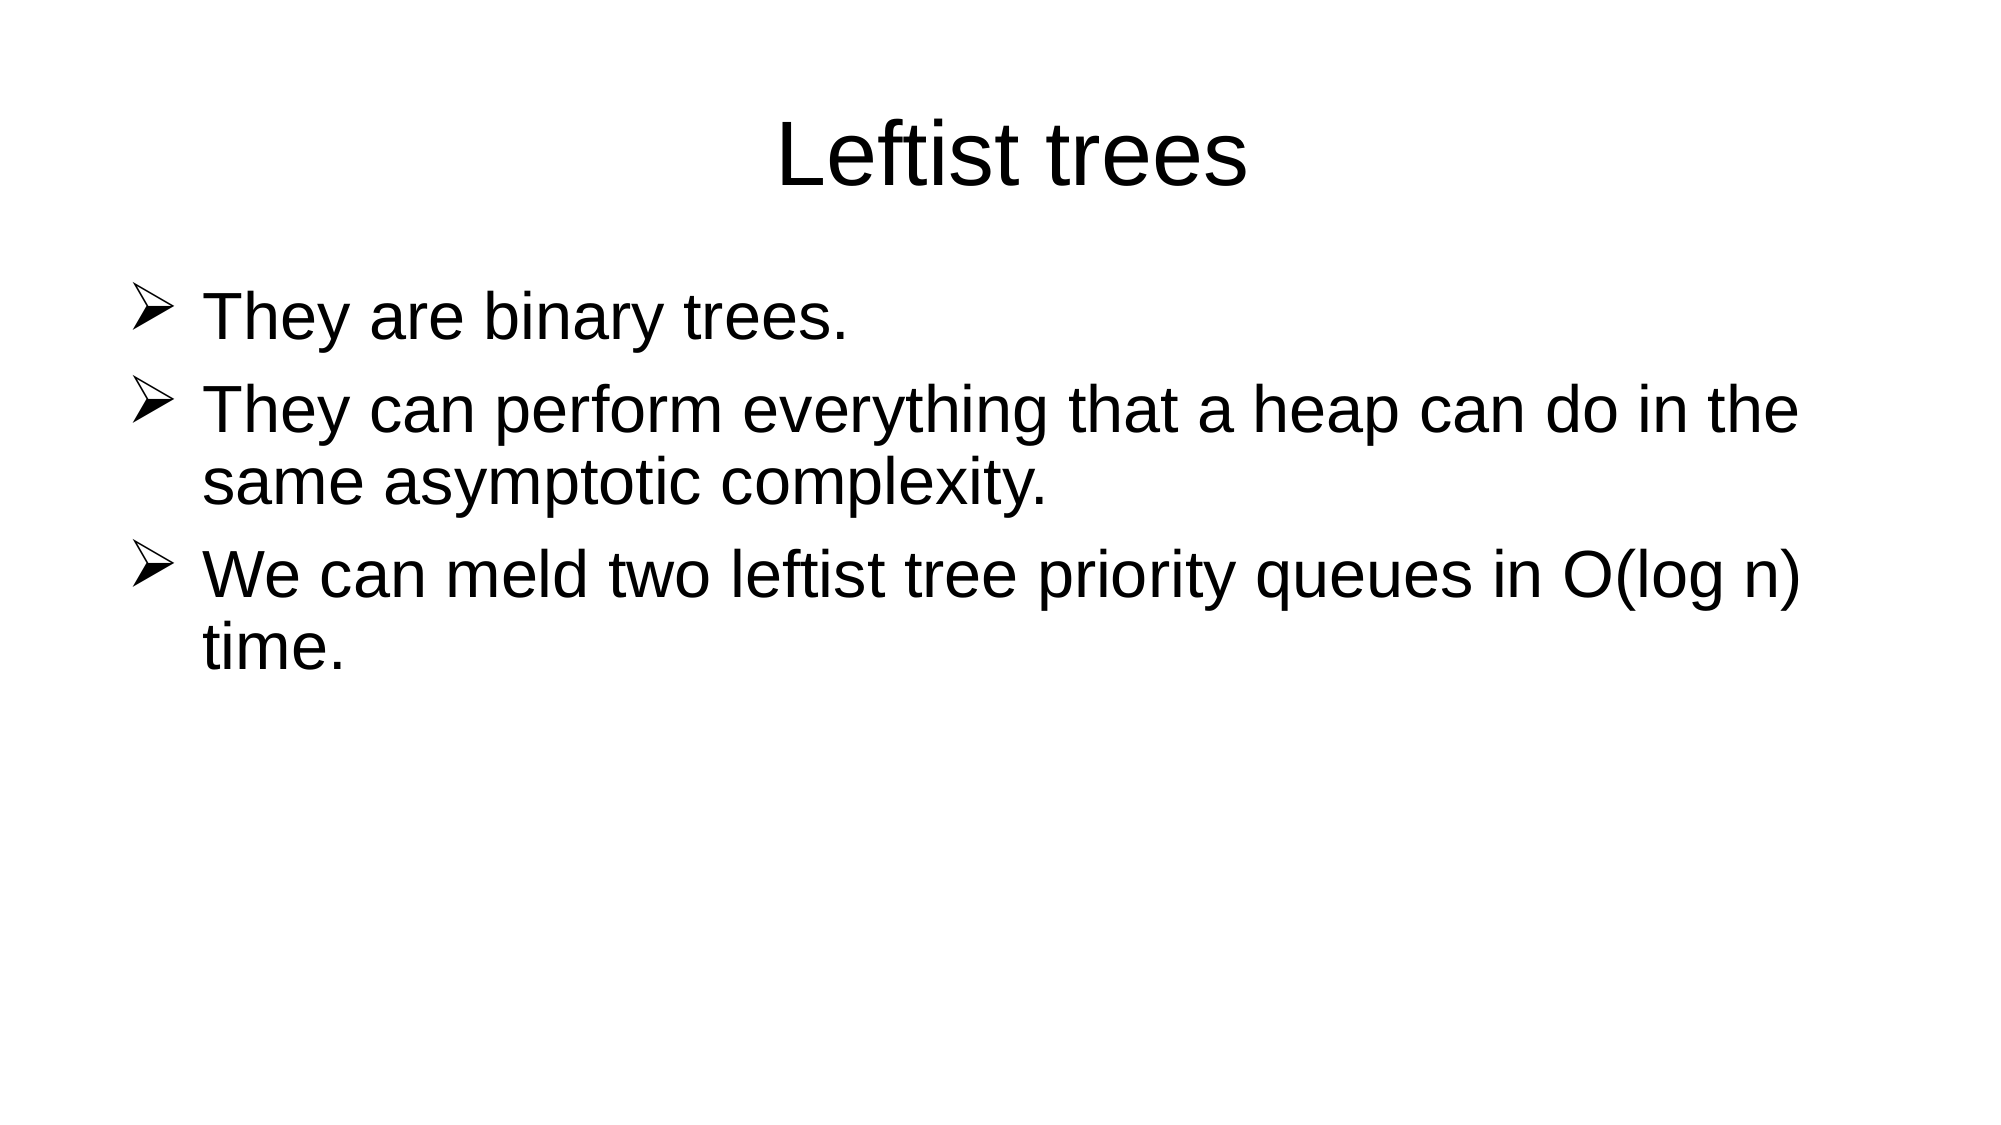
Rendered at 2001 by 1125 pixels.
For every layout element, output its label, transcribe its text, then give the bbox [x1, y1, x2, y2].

subtitle They are binary trees. They can perform everything that a heap can do in the same asymptotic complexity. We can meld two leftist tree priority queues in O(log n) time. [112, 275, 1928, 975]
title Leftist trees [375, 62, 1650, 250]
